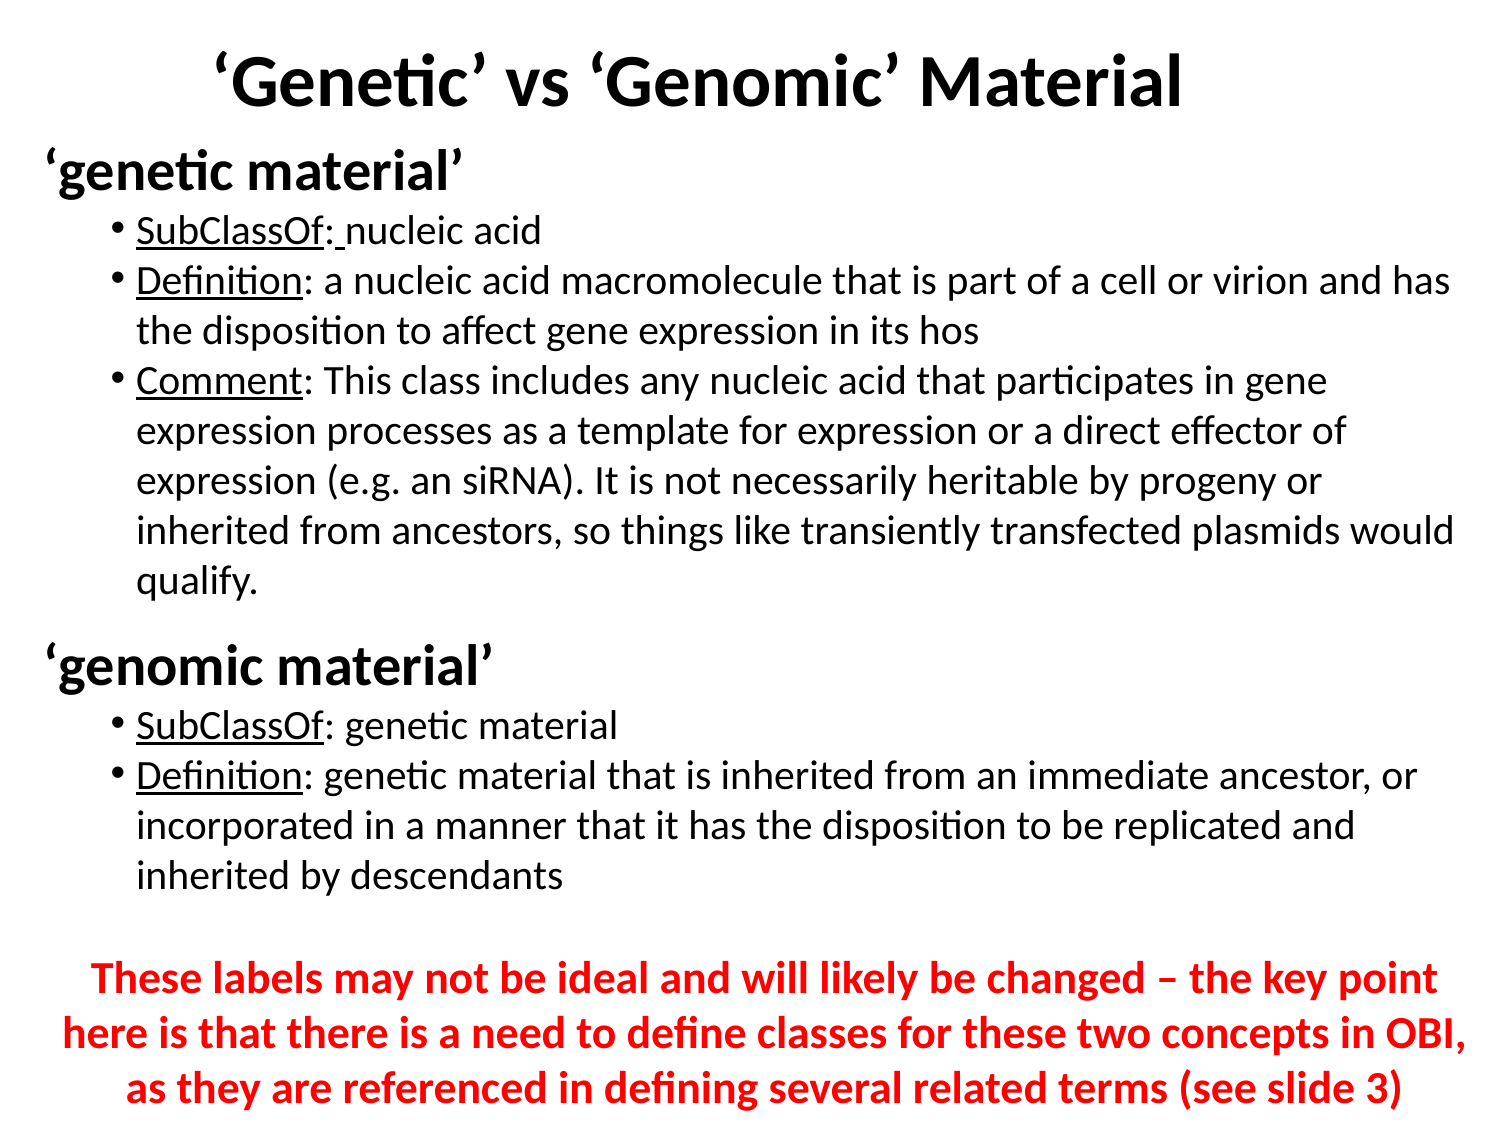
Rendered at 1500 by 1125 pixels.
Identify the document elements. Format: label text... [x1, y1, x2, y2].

text_box ‘Genetic’ vs ‘Genomic’ Material [196, 24, 1310, 130]
text_box ‘genetic material’ SubClassOf: nucleic acid Definition: a nucleic acid macromolecule that is part of a cell or virion and has the disposition to affect gene expression in its hos Comment: This class includes any nucleic acid that participates in gene expression processes as a template for expression or a direct effector of expression (e.g. an siRNA). It is not necessarily heritable by progeny or inherited from ancestors, so things like transiently transfected plasmids would qualify. ‘genomic material’ SubClassOf: genetic material Definition: genetic material that is inherited from an immediate ancestor, or incorporated in a manner that it has the disposition to be replicated and inherited by descendants These labels may not be ideal and will likely be changed – the key point here is that there is a need to define classes for these two concepts in OBI, as they are referenced in defining several related terms (see slide 3) [29, 125, 1492, 1120]
